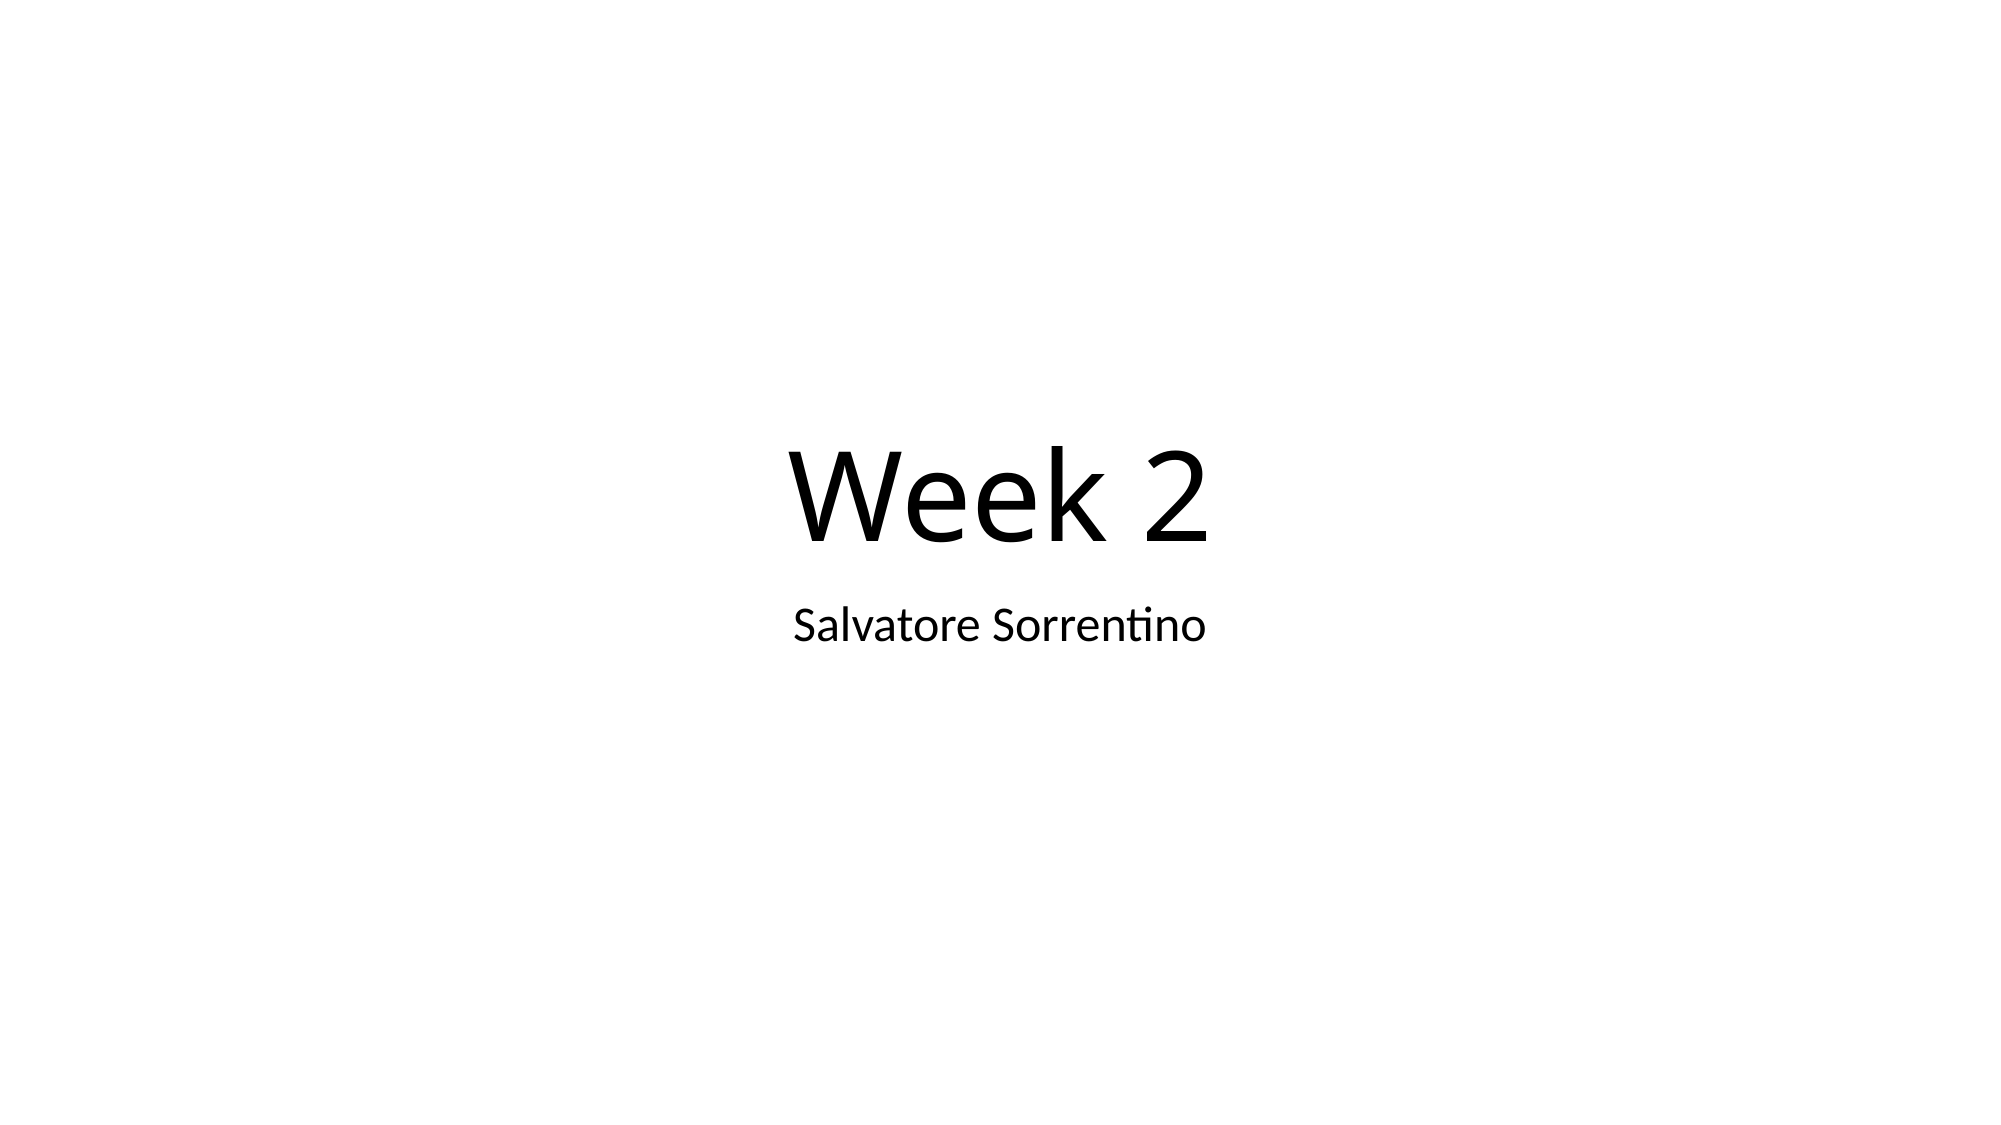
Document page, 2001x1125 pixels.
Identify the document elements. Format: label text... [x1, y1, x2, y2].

title Week 2 [249, 184, 1750, 576]
subtitle Salvatore Sorrentino [249, 590, 1750, 863]
